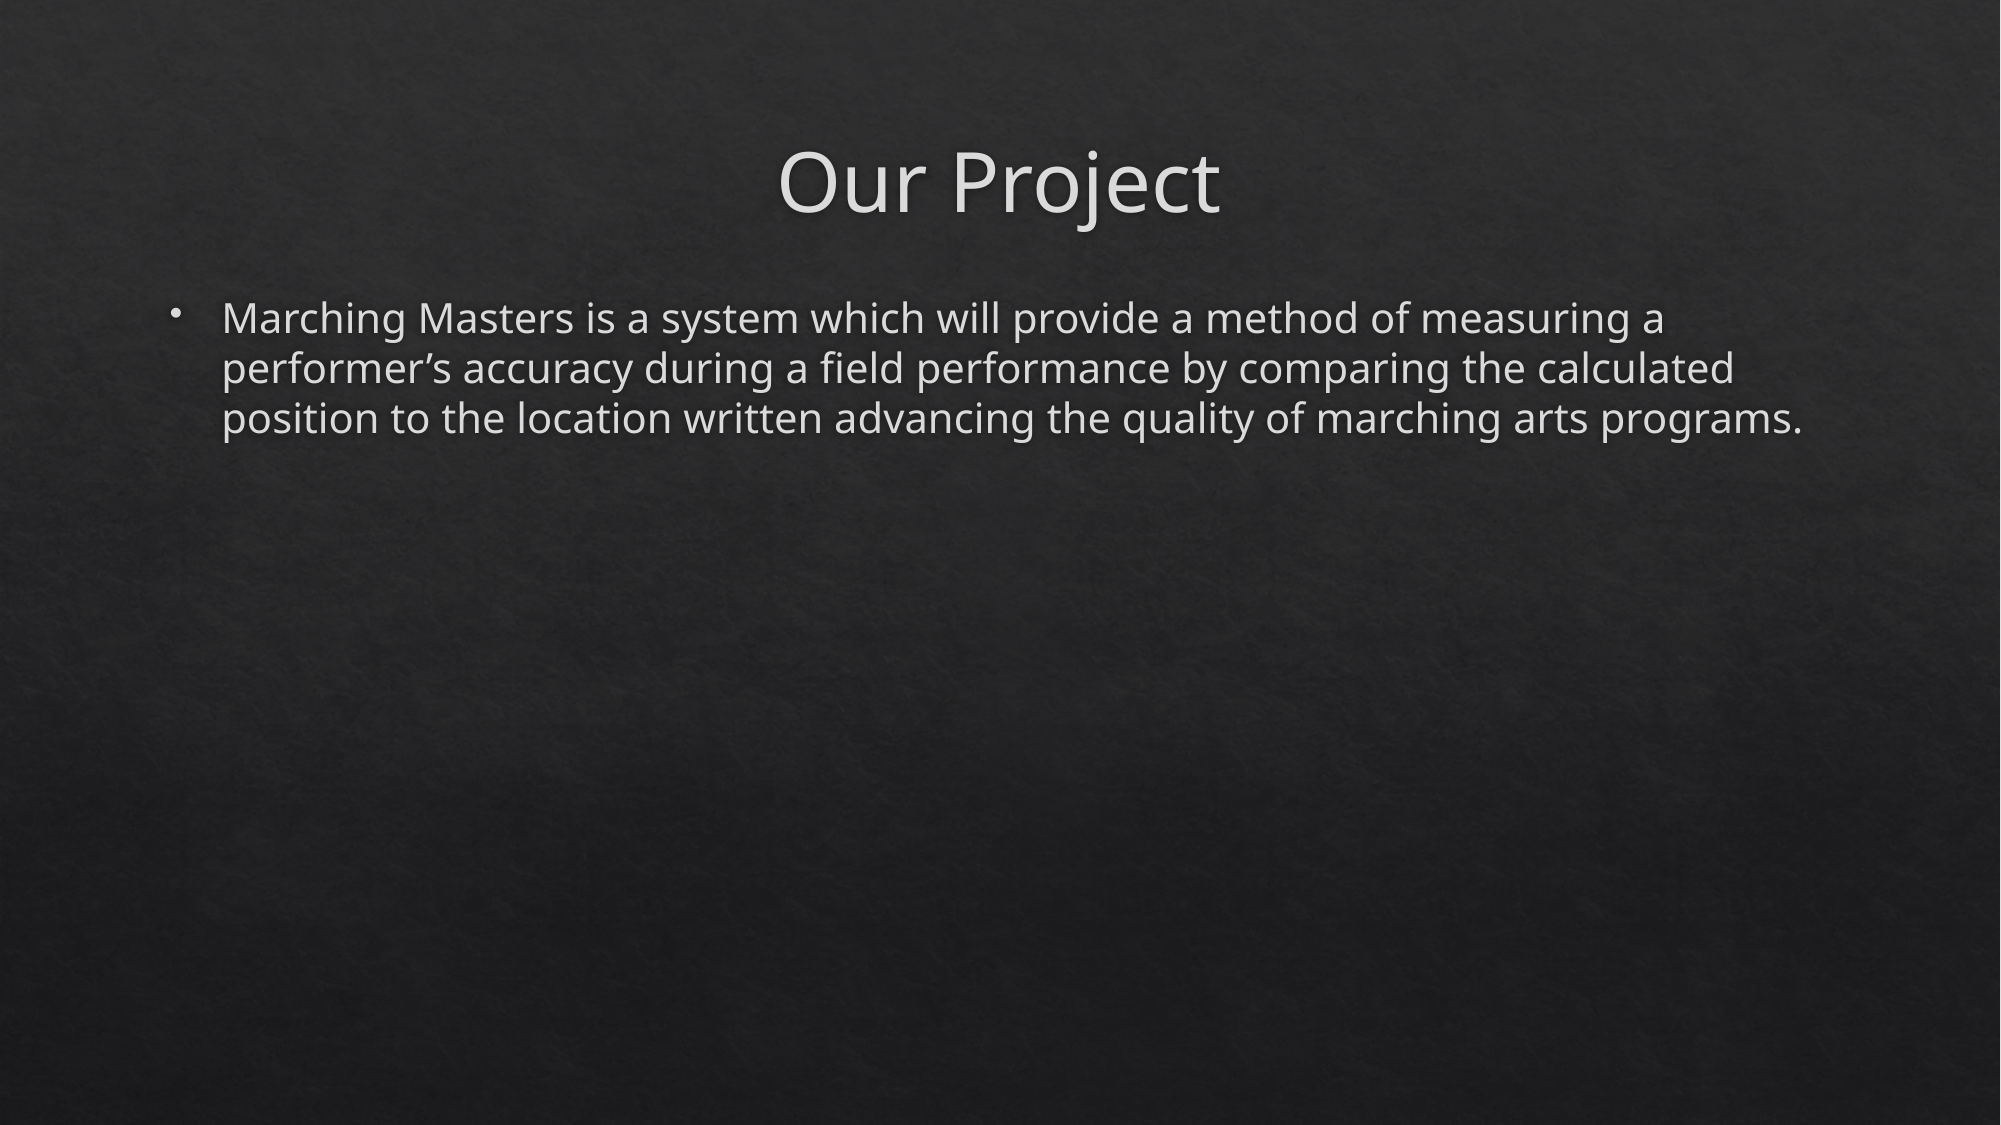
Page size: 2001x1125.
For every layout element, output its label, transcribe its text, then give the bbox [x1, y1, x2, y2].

list Marching Masters is a system which will provide a method of measuring a performer’s accuracy during a field performance by comparing the calculated position to the location written advancing the quality of marching arts programs. [149, 284, 1849, 950]
title Our Project [149, 99, 1849, 260]
